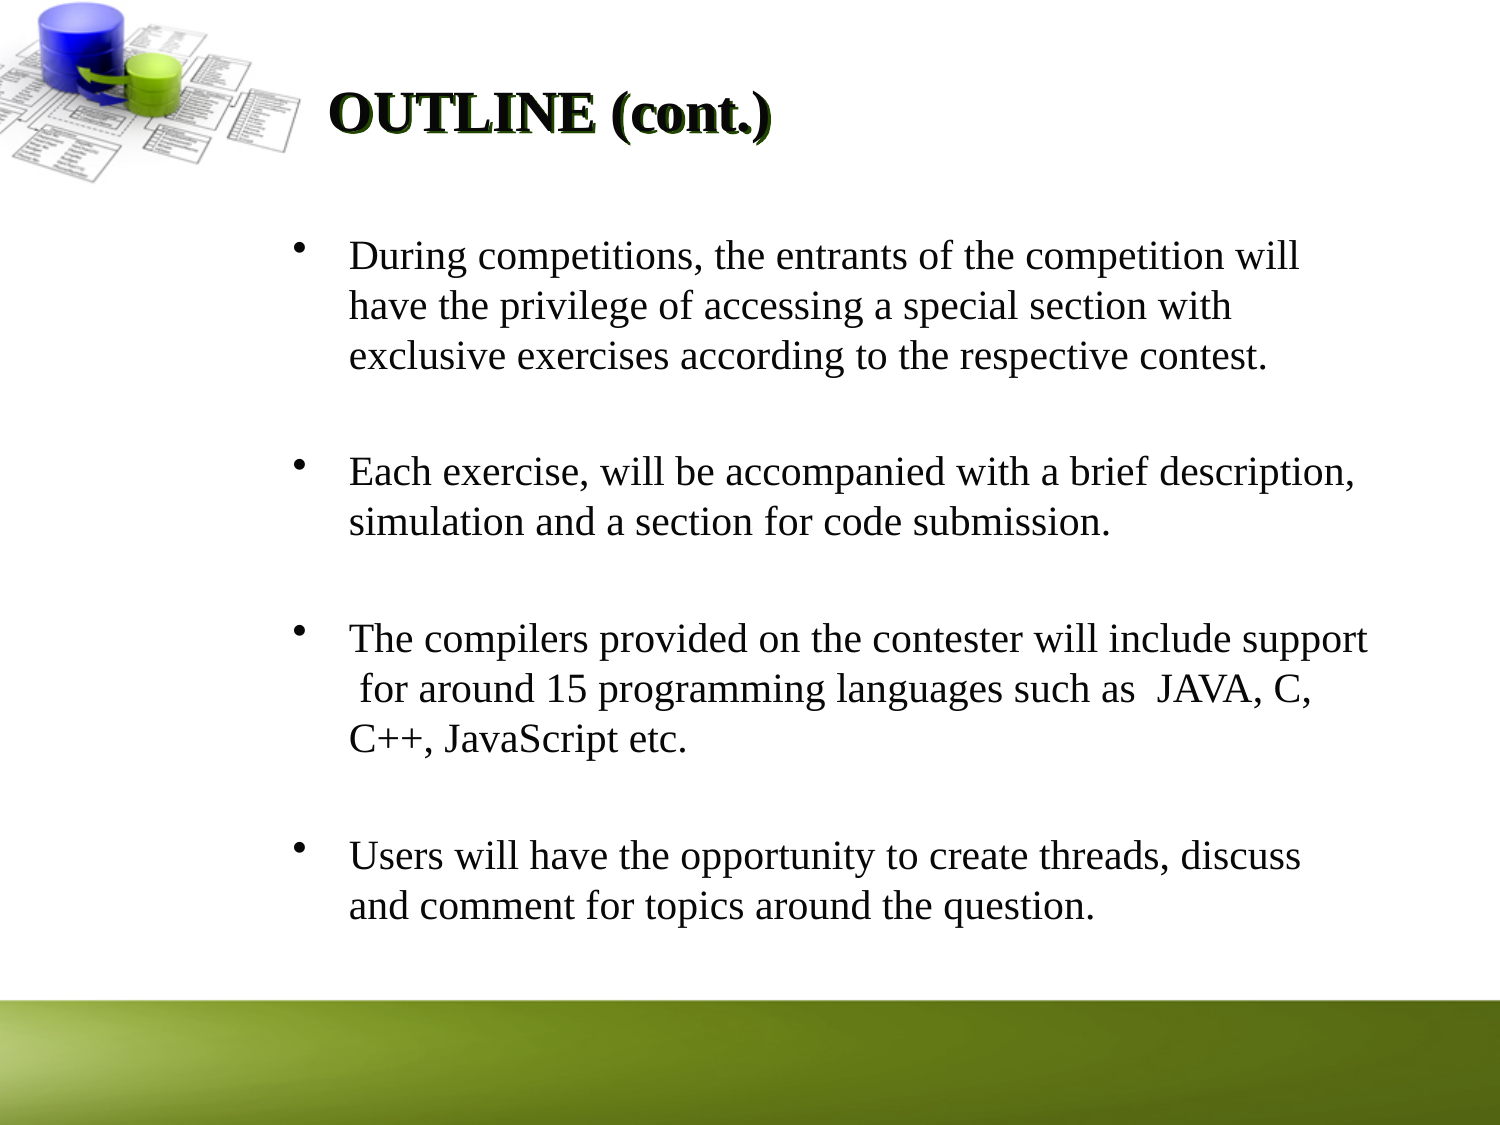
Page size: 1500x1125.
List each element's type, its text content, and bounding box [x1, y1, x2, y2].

title OUTLINE (cont.) [312, 66, 1424, 150]
list During competitions, the entrants of the competition will have the privilege of accessing a special section with exclusive exercises according to the respective contest. Each exercise, will be accompanied with a brief description, simulation and a section for code submission. The compilers provided on the contester will include support for around 15 programming languages such as JAVA, C, C++, JavaScript etc. Users will have the opportunity to create threads, discuss and comment for topics around the question. [277, 219, 1389, 953]
picture [0, 0, 1500, 1125]
